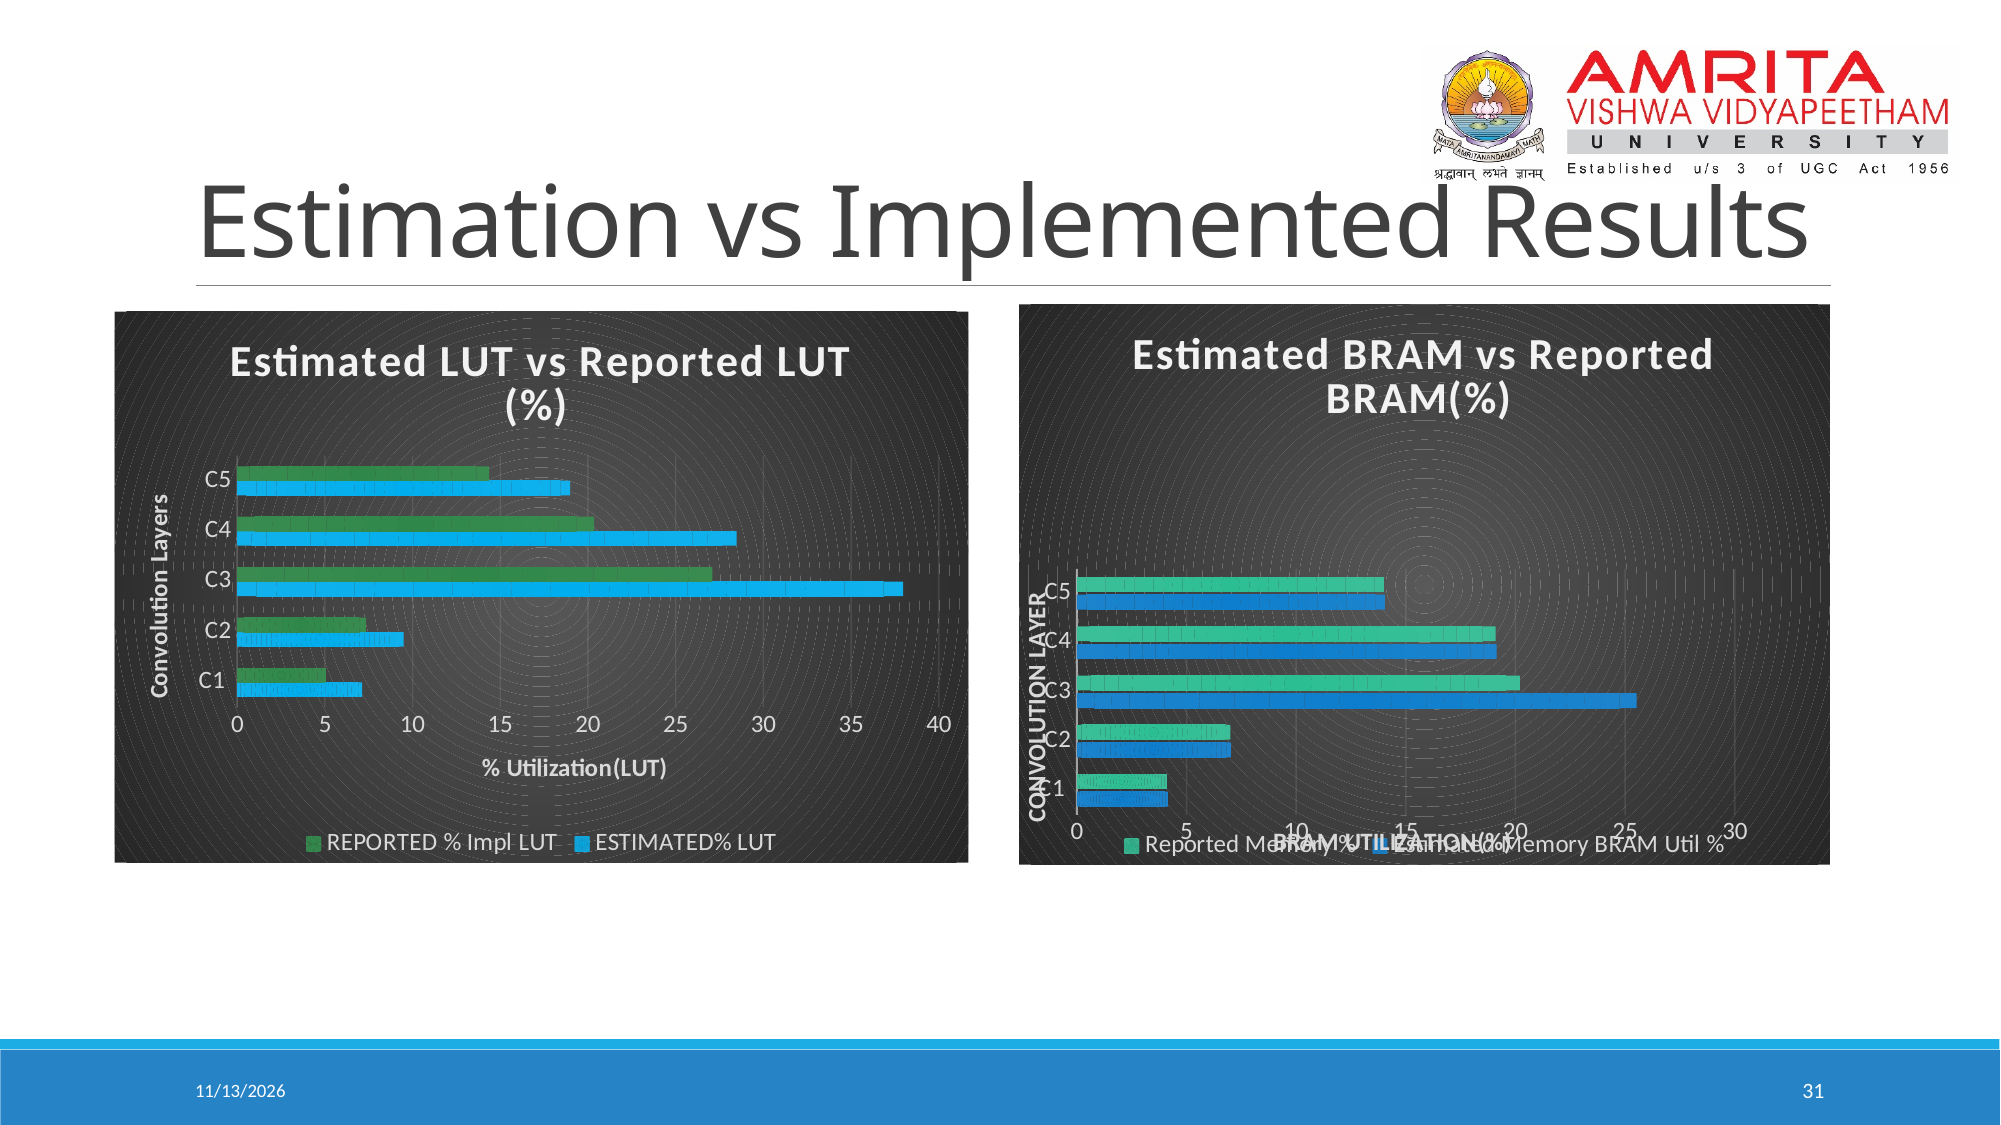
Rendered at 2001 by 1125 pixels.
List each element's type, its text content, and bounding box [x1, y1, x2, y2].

picture [1420, 46, 1960, 185]
chart [114, 311, 969, 863]
slide_number 12-Jul-17 [180, 1059, 586, 1120]
chart [1018, 303, 1831, 866]
title Estimation vs Implemented Results [180, 47, 1830, 285]
slide_number 31 [1624, 1059, 1840, 1120]
